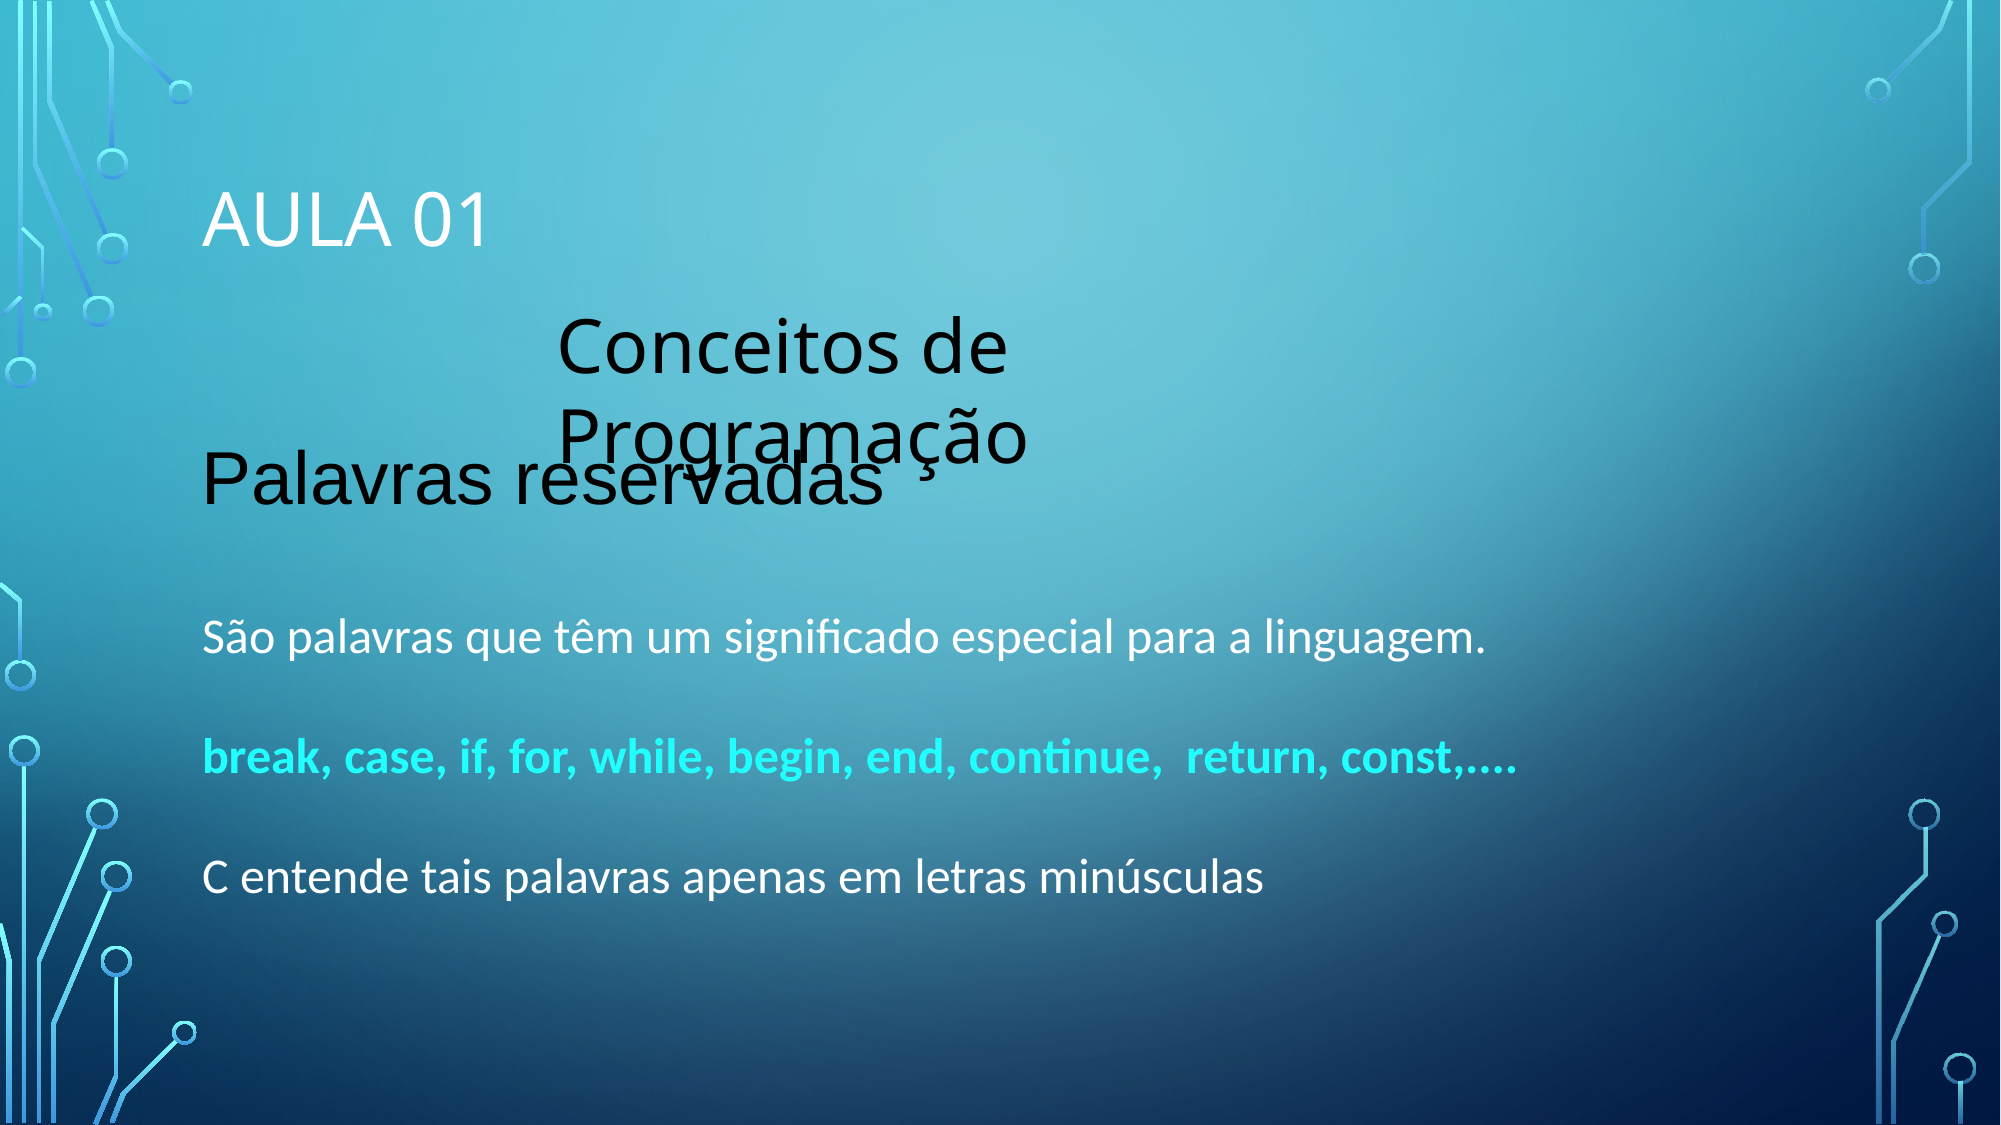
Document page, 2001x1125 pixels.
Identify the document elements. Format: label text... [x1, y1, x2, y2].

text_box Palavras reservadas [187, 422, 1104, 528]
text_box São palavras que têm um significado especial para a linguagem. break, case, if, for, while, begin, end, continue, return, const,.... C entende tais palavras apenas em letras minúsculas [187, 596, 1813, 1031]
title AULA 01 [187, 101, 1813, 344]
text_box Conceitos de Programação [541, 290, 1458, 486]
